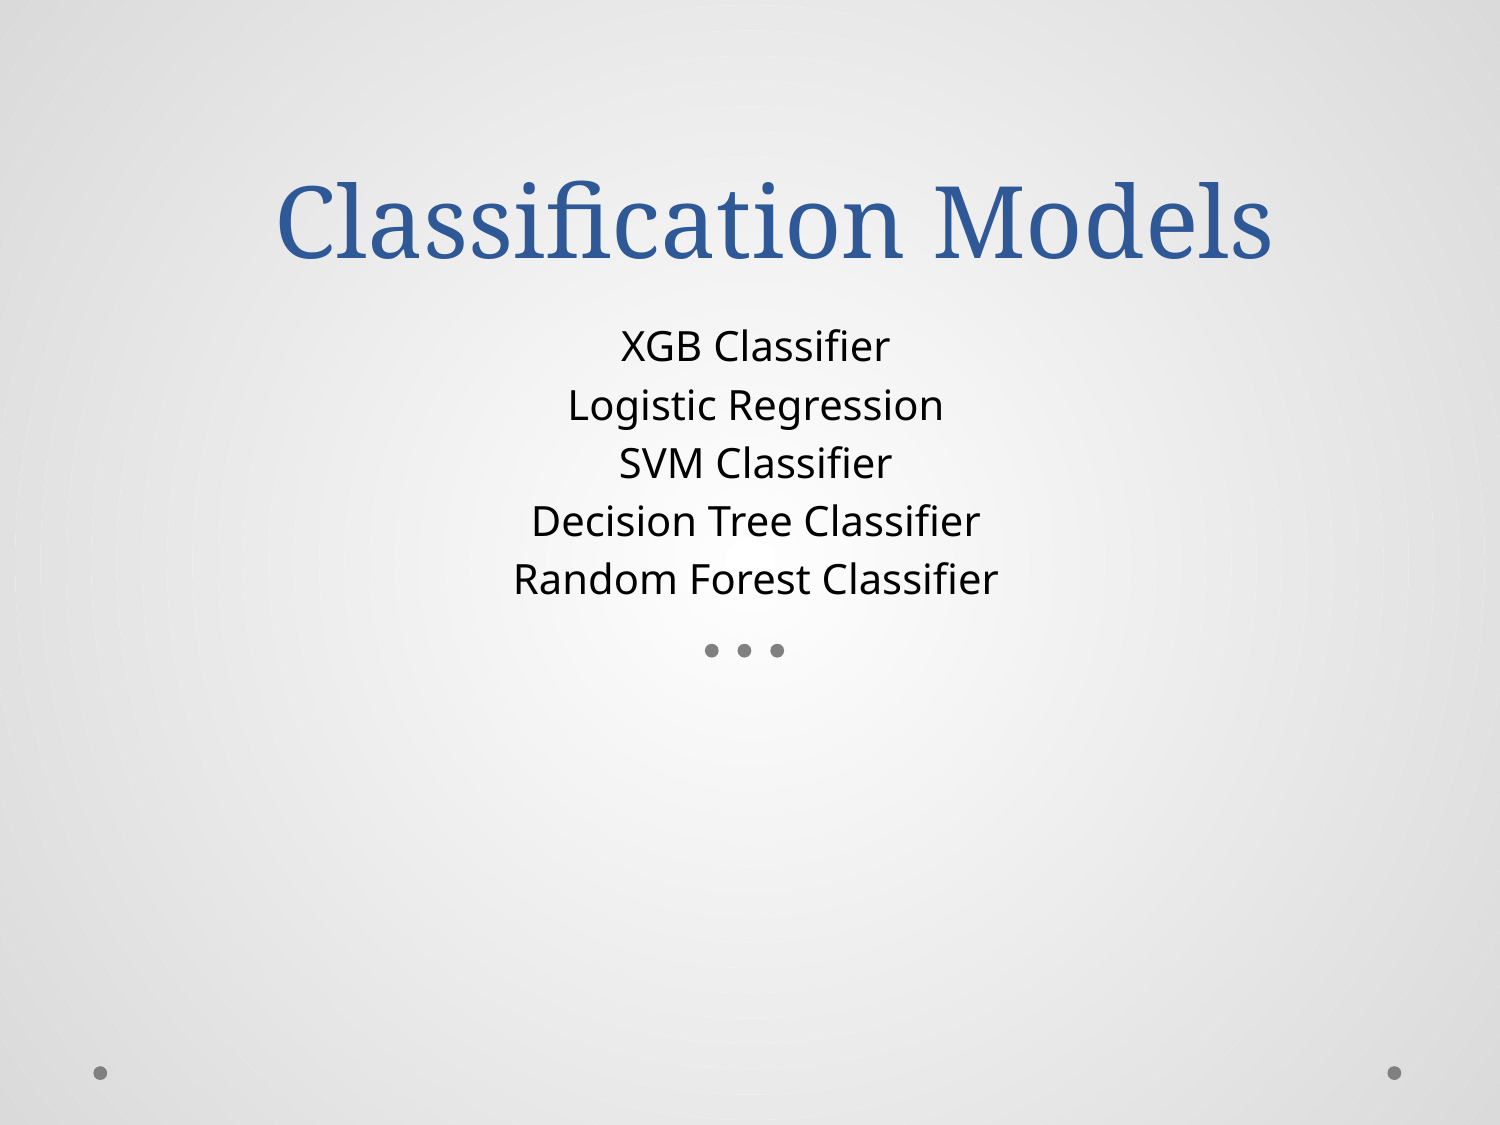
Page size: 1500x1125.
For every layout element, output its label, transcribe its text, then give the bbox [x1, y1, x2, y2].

title Classification Models [137, 137, 1413, 286]
list XGB Classifier Logistic Regression SVM Classifier Decision Tree Classifier Random Forest Classifier [118, 312, 1394, 638]
